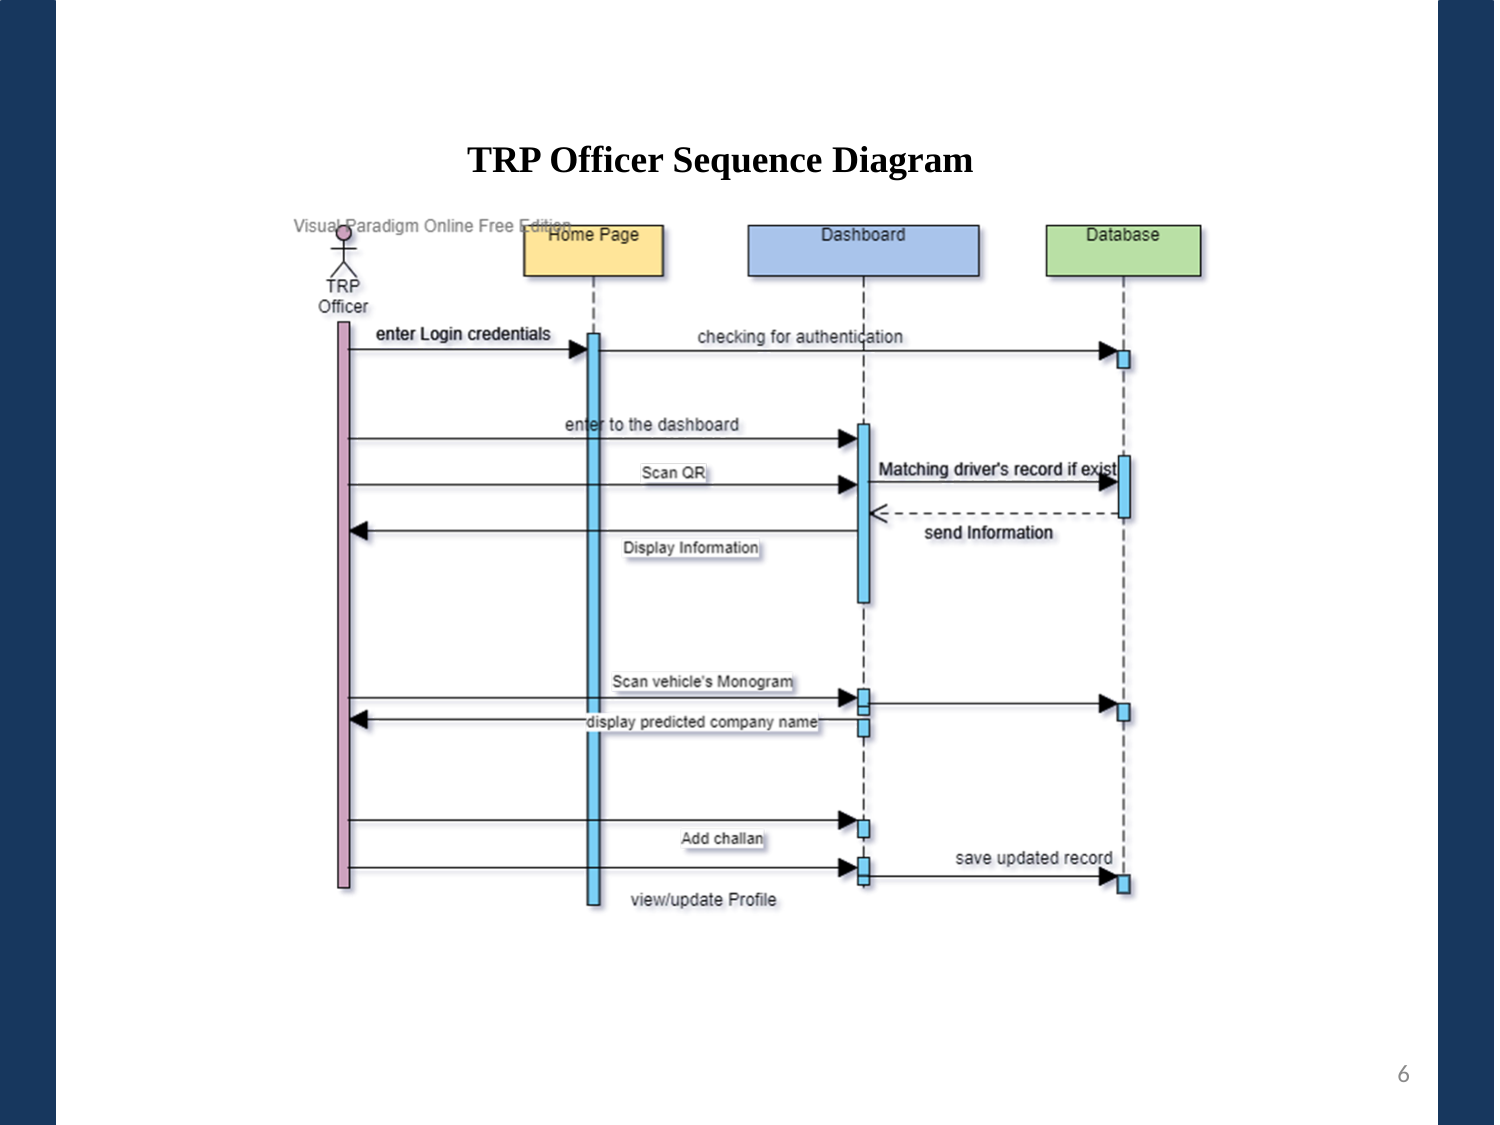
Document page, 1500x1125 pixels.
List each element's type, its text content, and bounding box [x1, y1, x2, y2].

text_box TRP Officer Sequence Diagram [452, 124, 990, 187]
picture [1438, 0, 1495, 1125]
picture [0, 0, 56, 1125]
slide_number 6 [1074, 1042, 1425, 1103]
picture [284, 209, 1216, 916]
